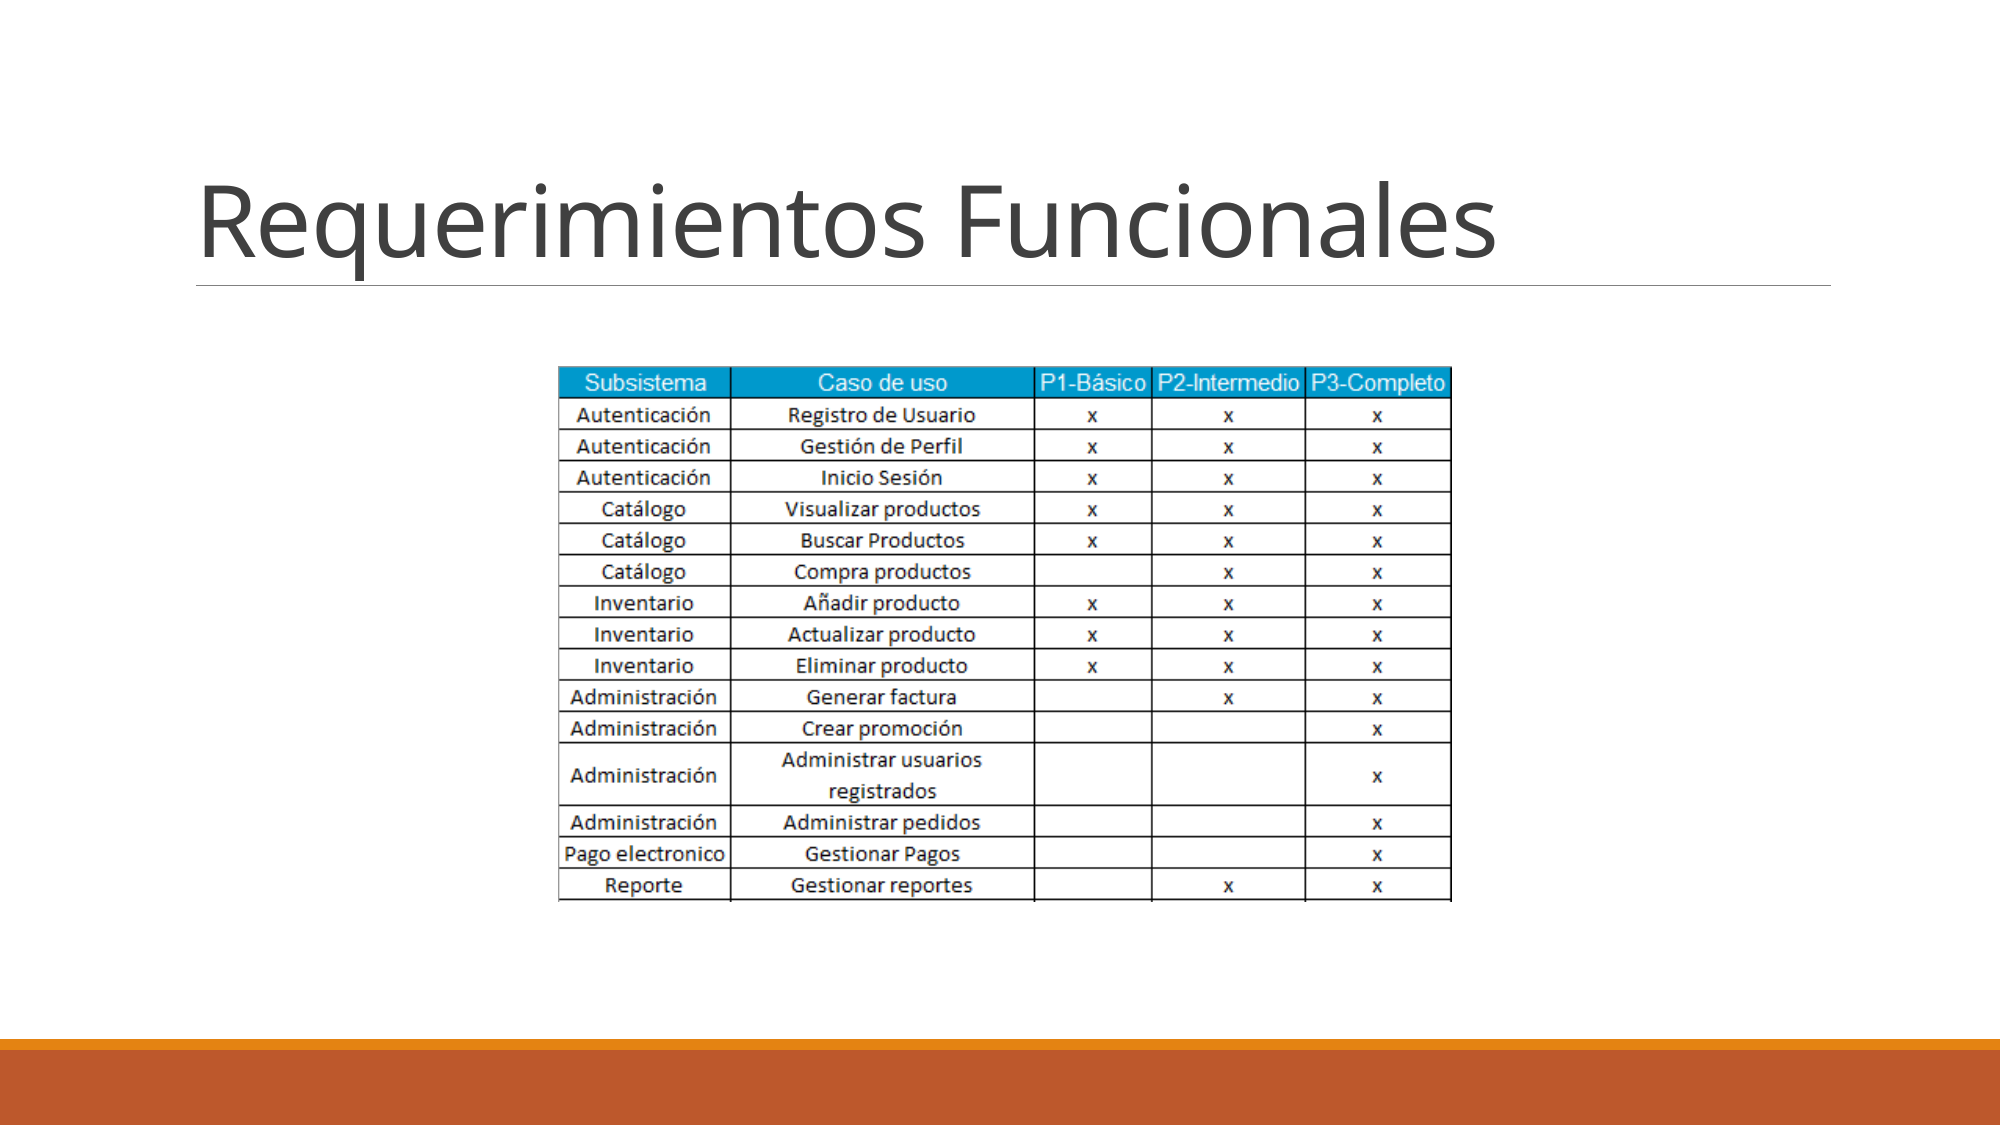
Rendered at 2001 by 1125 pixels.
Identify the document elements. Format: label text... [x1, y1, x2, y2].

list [558, 366, 1452, 902]
title Requerimientos Funcionales [180, 47, 1830, 285]
